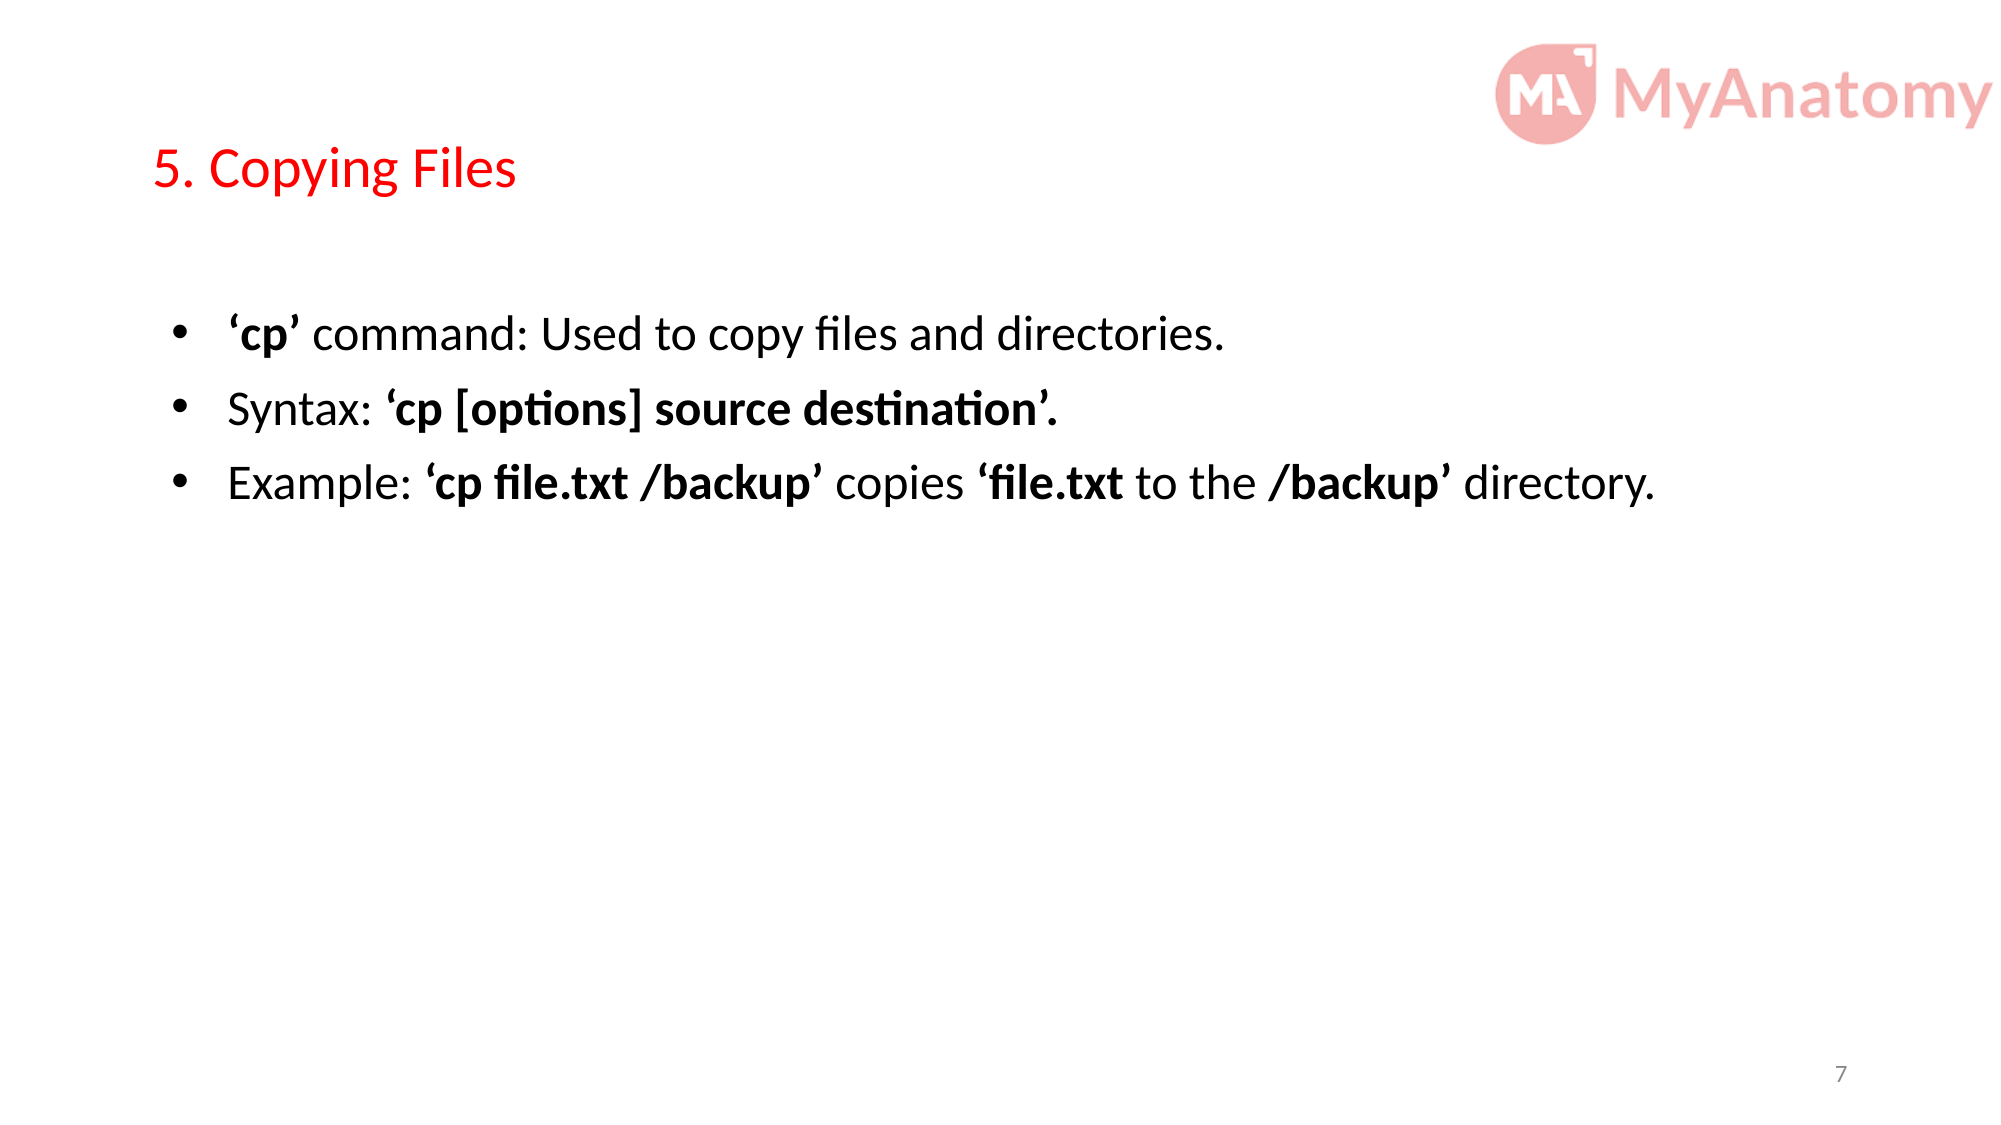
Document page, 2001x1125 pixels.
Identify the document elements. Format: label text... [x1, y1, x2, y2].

slide_number 7 [1412, 1042, 1863, 1103]
title 5. Copying Files [137, 59, 1863, 278]
list ‘cp’ command: Used to copy files and directories. Syntax: ‘cp [options] source destination’. Example: ‘cp file.txt /backup’ copies ‘file.txt to the /backup’ directory. [137, 299, 1863, 1014]
